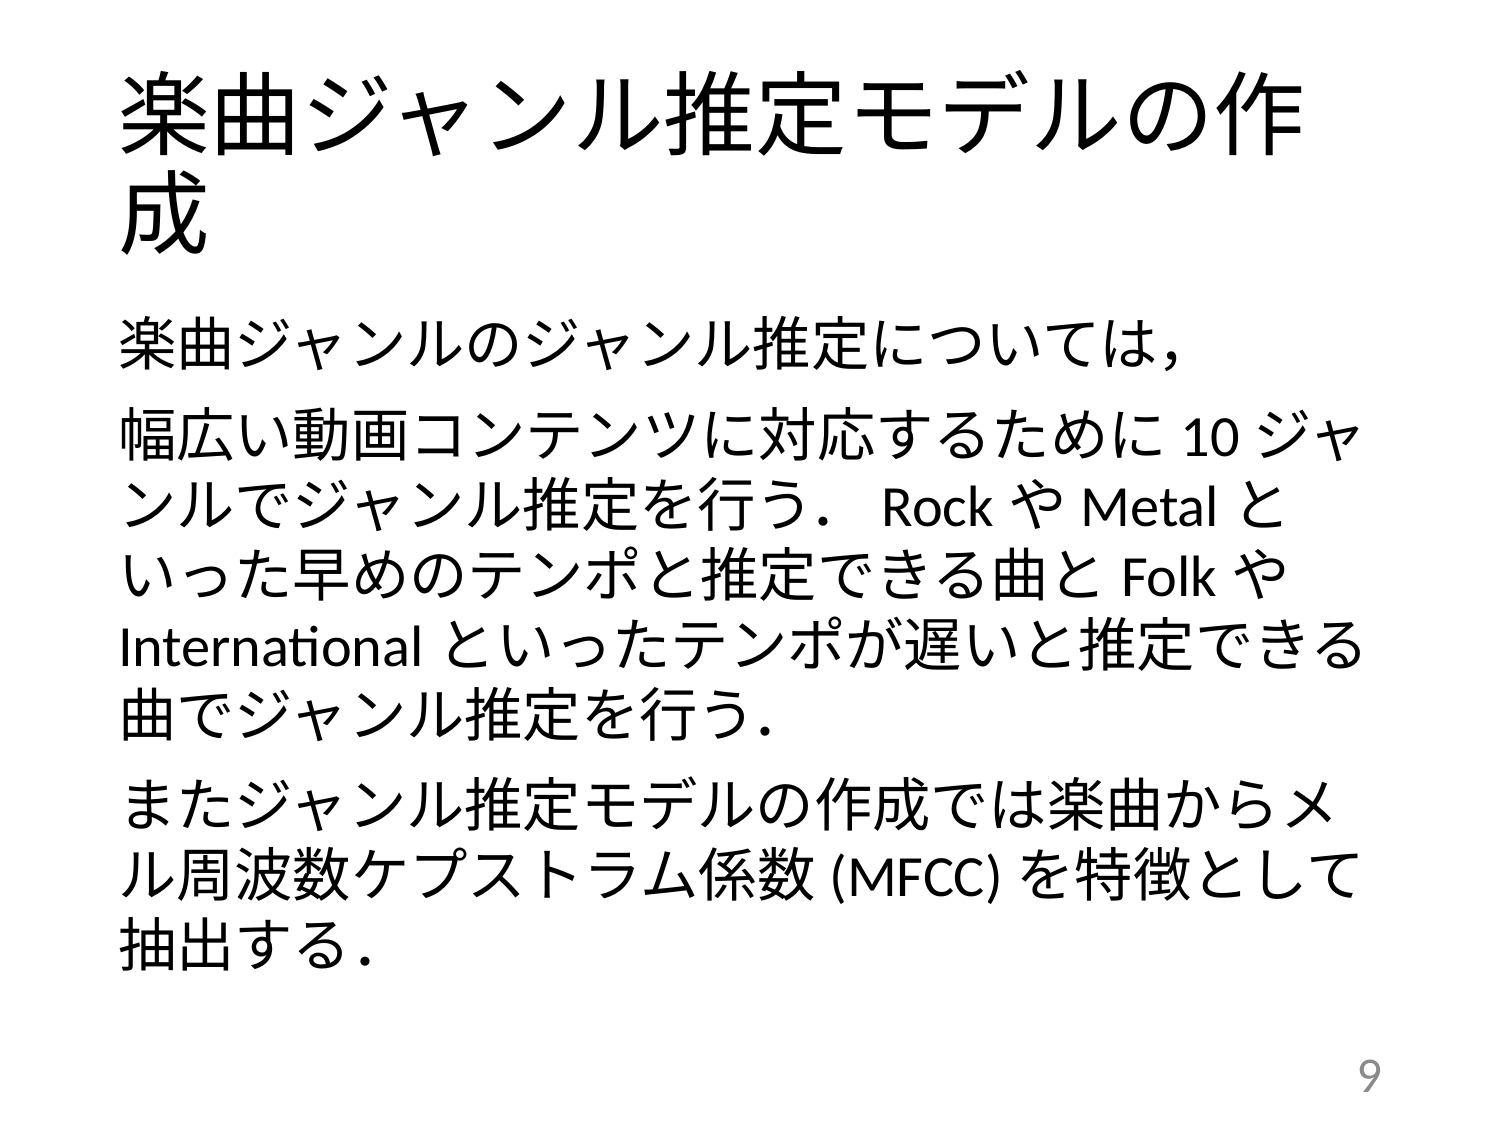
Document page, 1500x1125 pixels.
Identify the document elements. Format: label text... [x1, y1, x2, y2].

slide_number 9 [1059, 1042, 1397, 1103]
title 楽曲ジャンル推定モデルの作成 [103, 59, 1397, 278]
list 楽曲ジャンルのジャンル推定については， 幅広い動画コンテンツに対応するために10ジャンルでジャンル推定を行う．RockやMetalといった早めのテンポと推定できる曲とFolkやInternationalといったテンポが遅いと推定できる曲でジャンル推定を行う． またジャンル推定モデルの作成では楽曲からメル周波数ケプストラム係数(MFCC)を特徴として抽出する． [103, 299, 1397, 1014]
